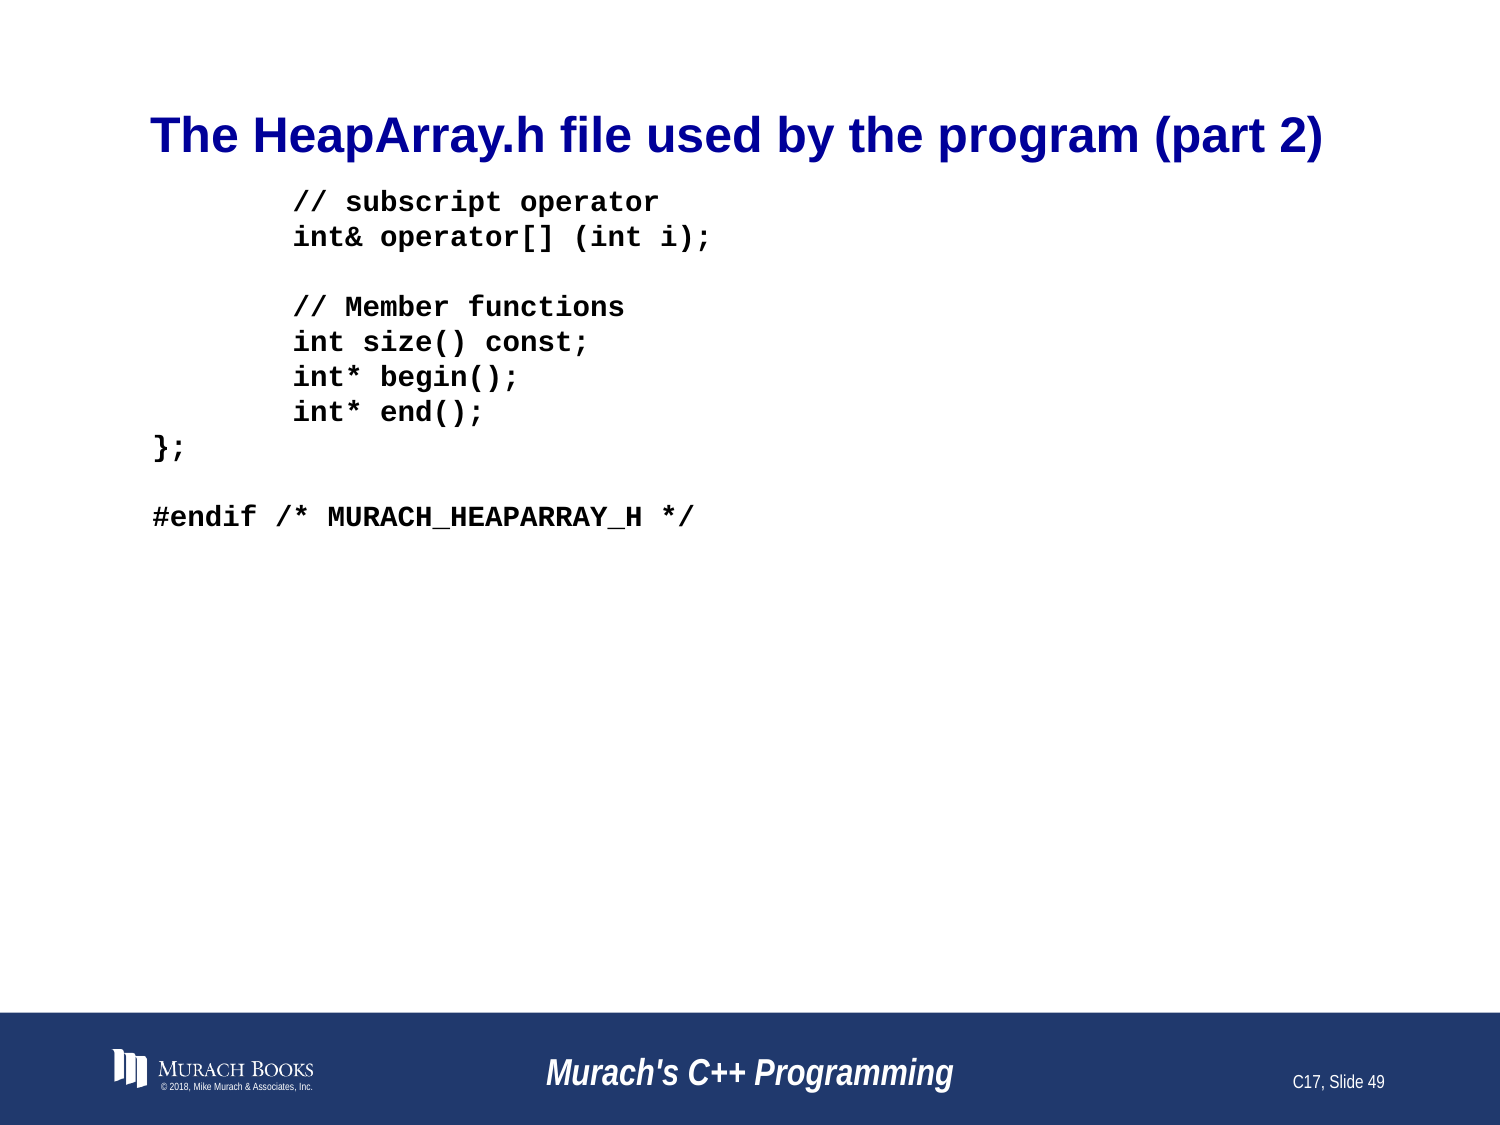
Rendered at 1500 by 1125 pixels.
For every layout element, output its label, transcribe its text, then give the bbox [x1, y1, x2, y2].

title The HeapArray.h file used by the program (part 2) [150, 102, 1350, 164]
list // subscript operator int& operator[] (int i); // Member functions int size() const; int* begin(); int* end(); }; #endif /* MURACH_HEAPARRAY_H */ [137, 174, 1350, 975]
slide_number Murach's C++ Programming [463, 1025, 1050, 1100]
footer © 2018, Mike Murach & Associates, Inc. [12, 1025, 463, 1100]
slide_number C17, Slide 49 [1087, 1025, 1400, 1100]
